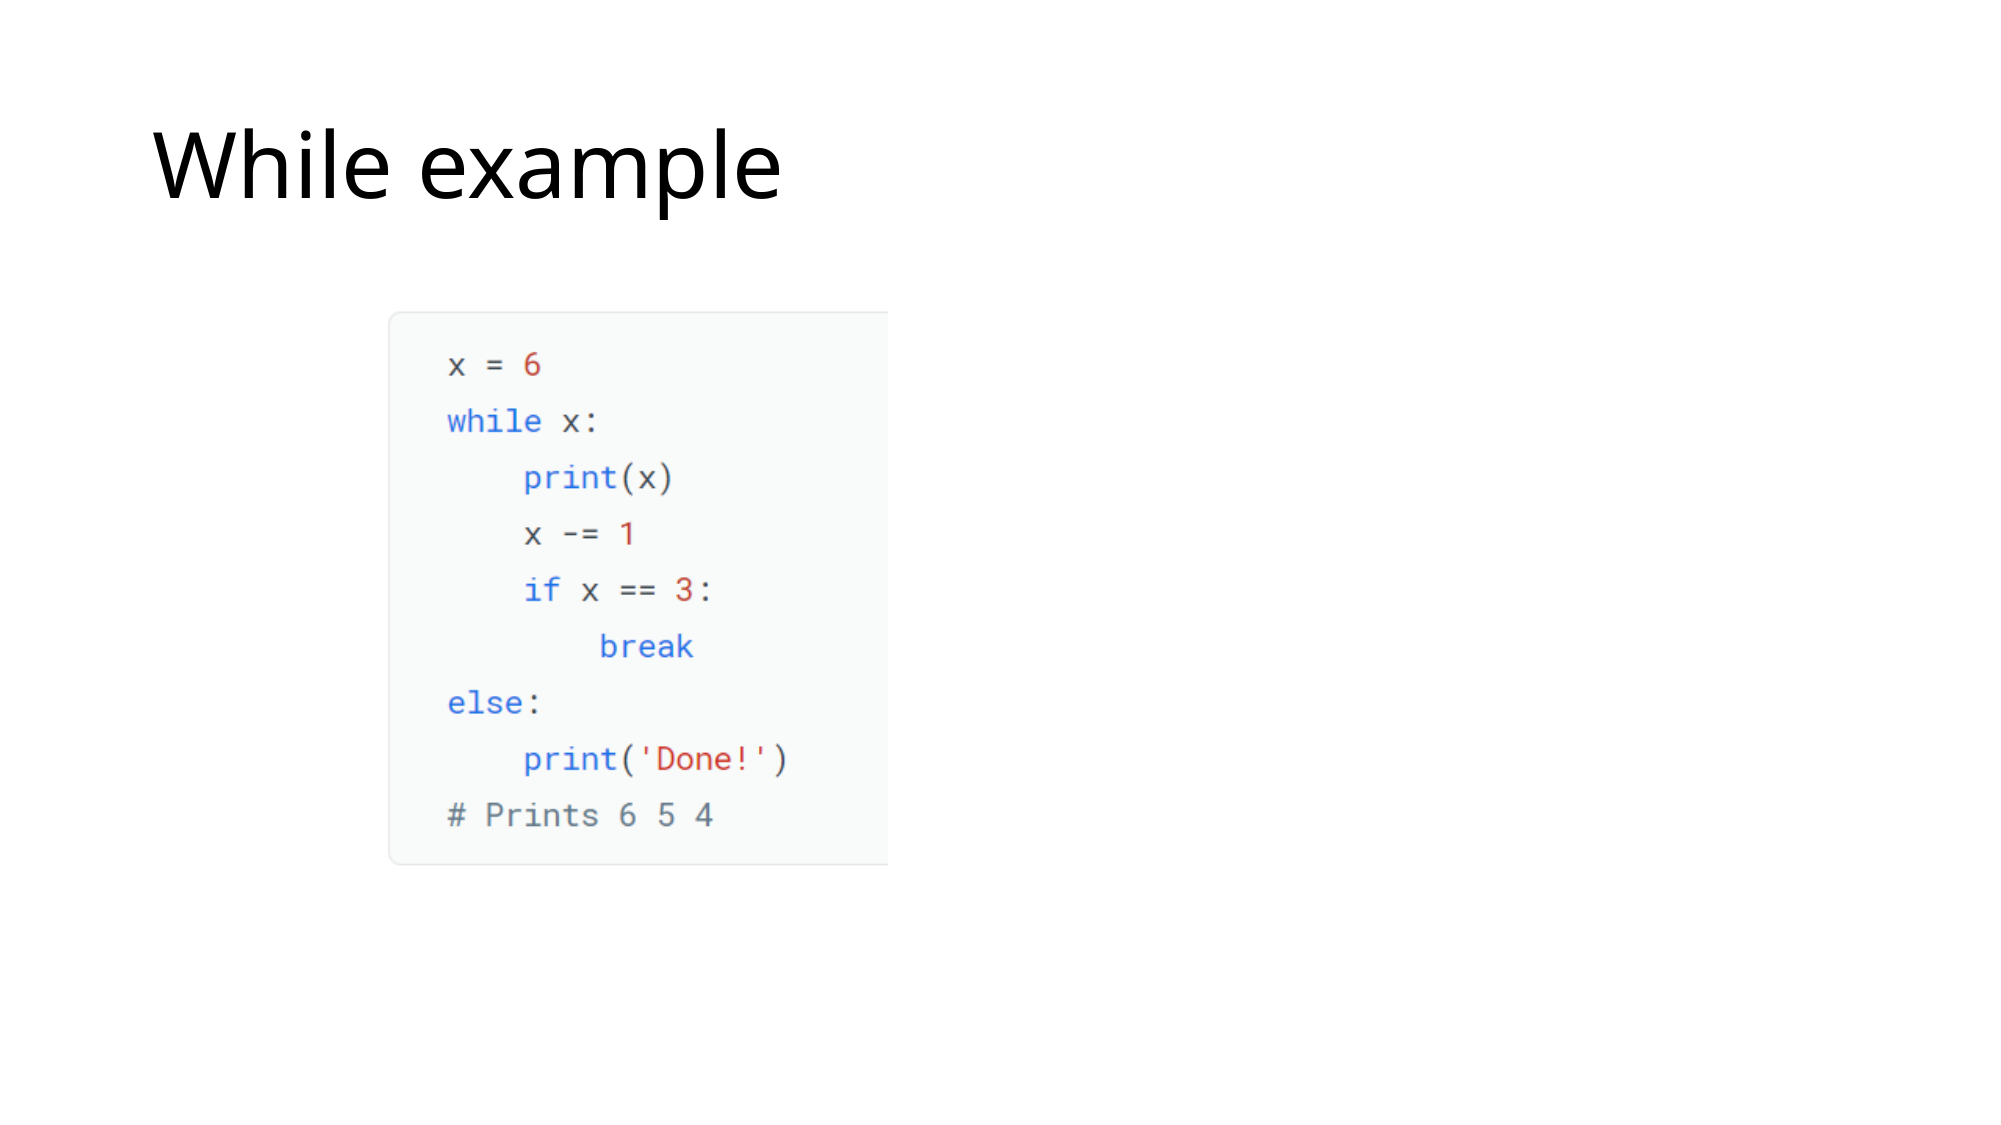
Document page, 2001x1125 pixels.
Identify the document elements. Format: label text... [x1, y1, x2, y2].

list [376, 293, 888, 875]
title While example [137, 59, 1863, 278]
